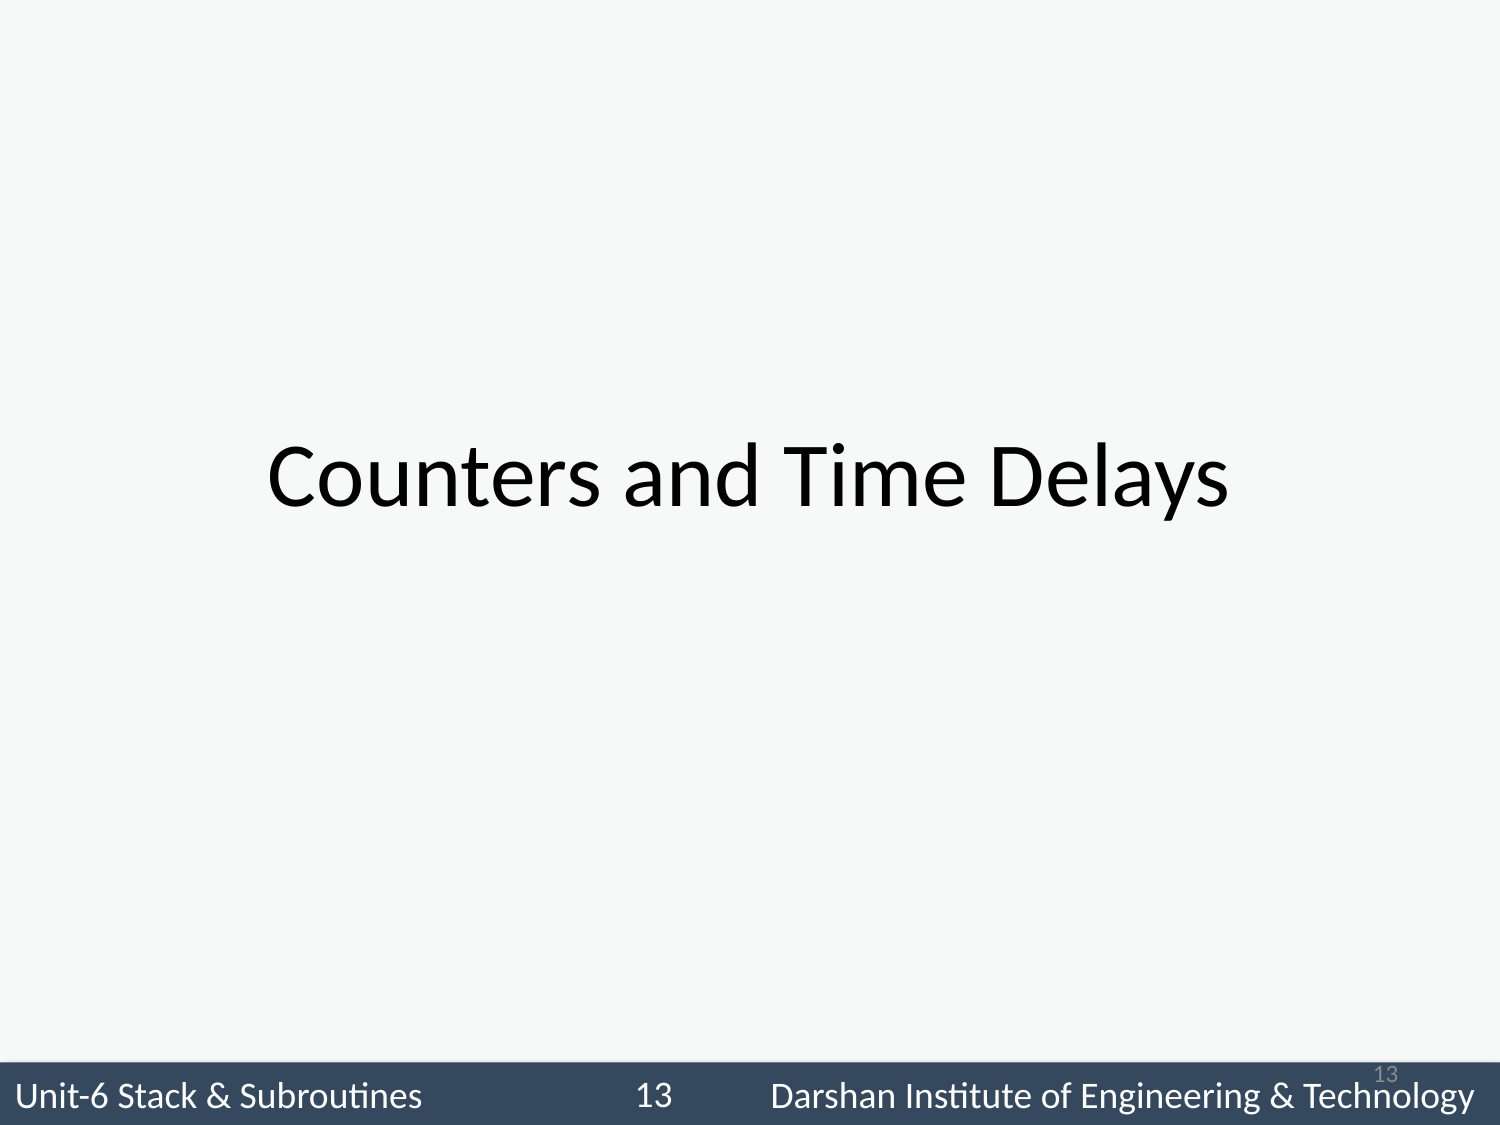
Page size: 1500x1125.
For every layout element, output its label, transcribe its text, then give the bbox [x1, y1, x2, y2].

title Counters and Time Delays [112, 349, 1388, 591]
slide_number 13 [1074, 1042, 1425, 1103]
